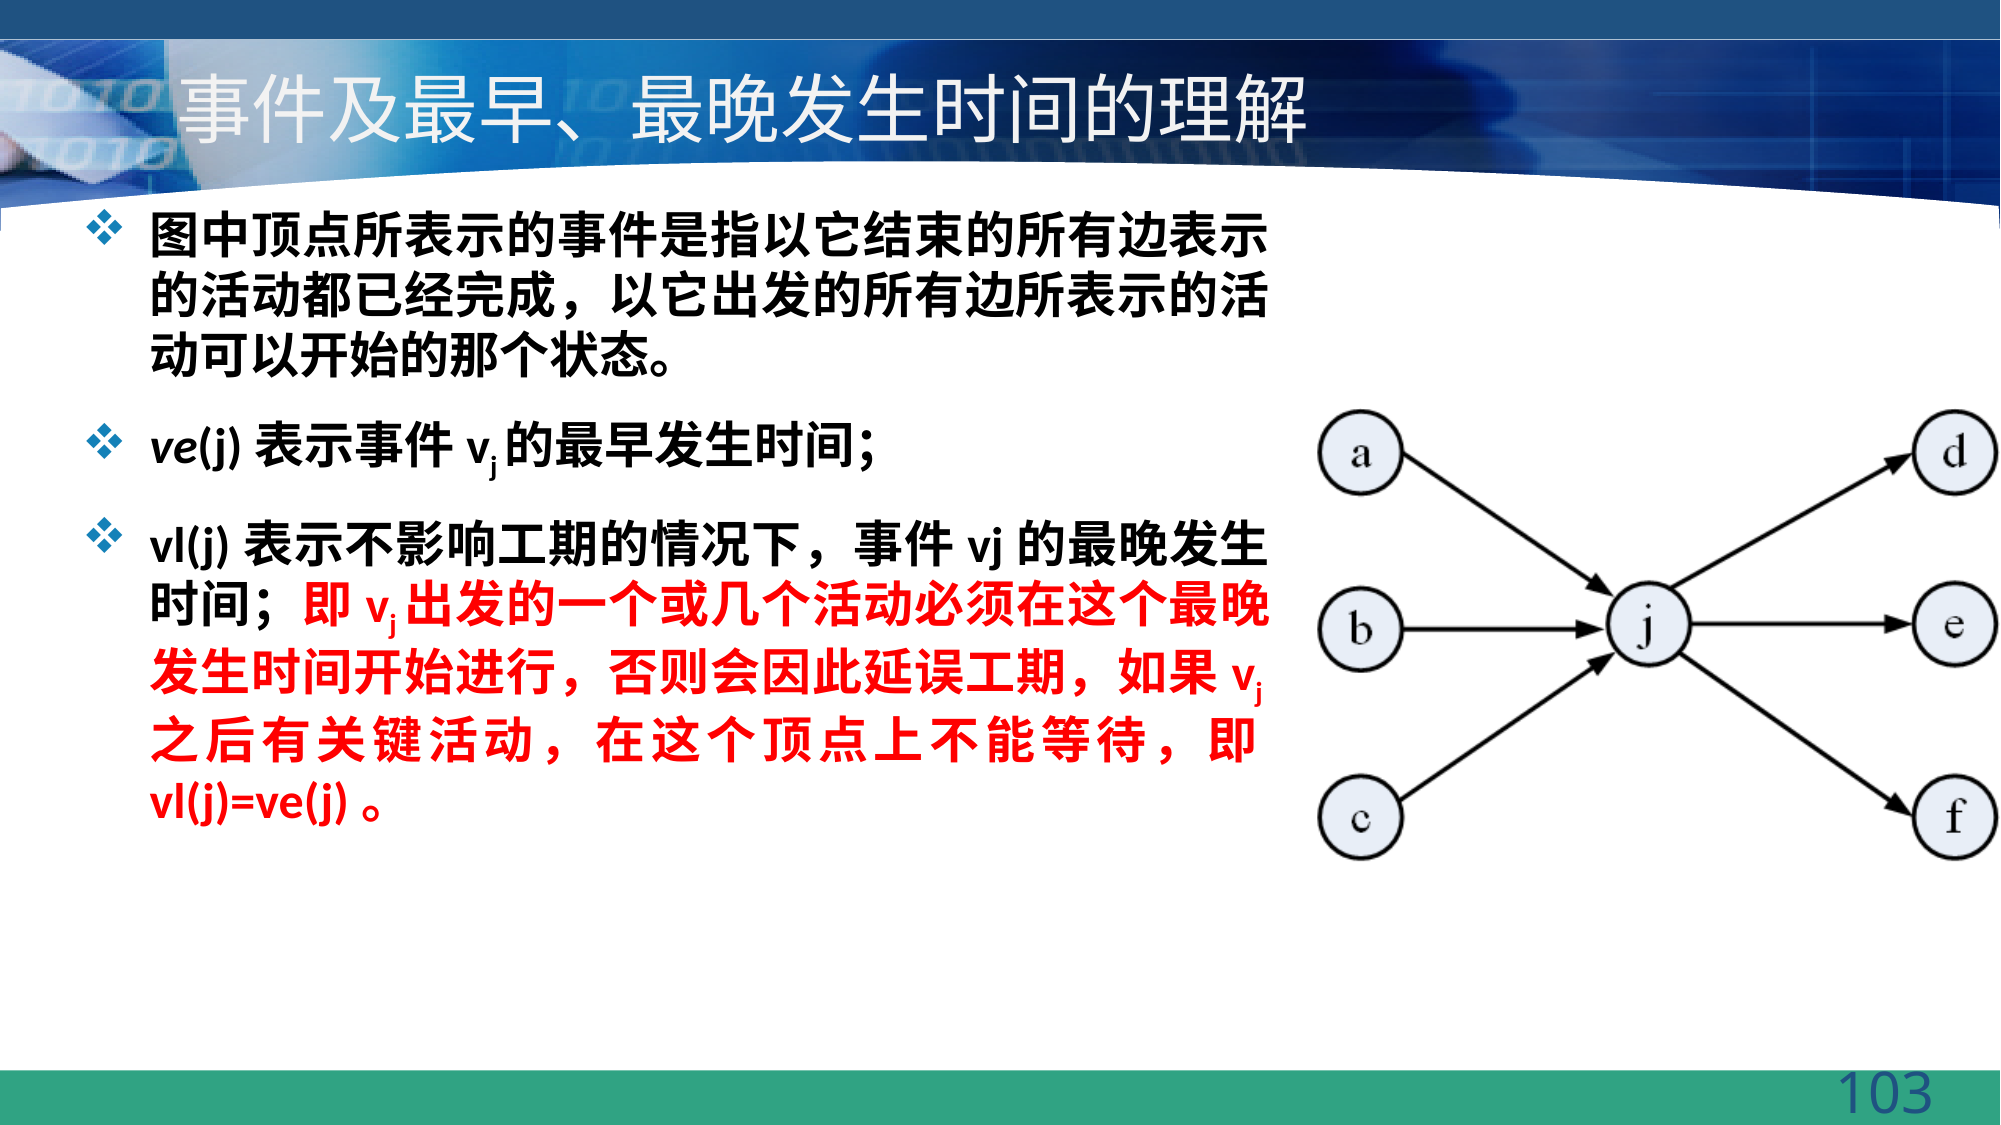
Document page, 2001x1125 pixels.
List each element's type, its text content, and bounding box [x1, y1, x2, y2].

picture [0, 40, 2000, 213]
title 事件及最早、最晚发生时间的理解 [161, 54, 1840, 161]
picture [1316, 408, 2000, 869]
list 图中顶点所表示的事件是指以它结束的所有边表示的活动都已经完成，以它出发的所有边所表示的活动可以开始的那个状态。 ve(j)表示事件vj的最早发生时间； vl(j)表示不影响工期的情况下，事件vj的最晚发生时间；即vj出发的一个或几个活动必须在这个最晚发生时间开始进行，否则会因此延误工期，如果vj之后有关键活动，在这个顶点上不能等待，即vl(j)=ve(j)。 [67, 196, 1285, 995]
